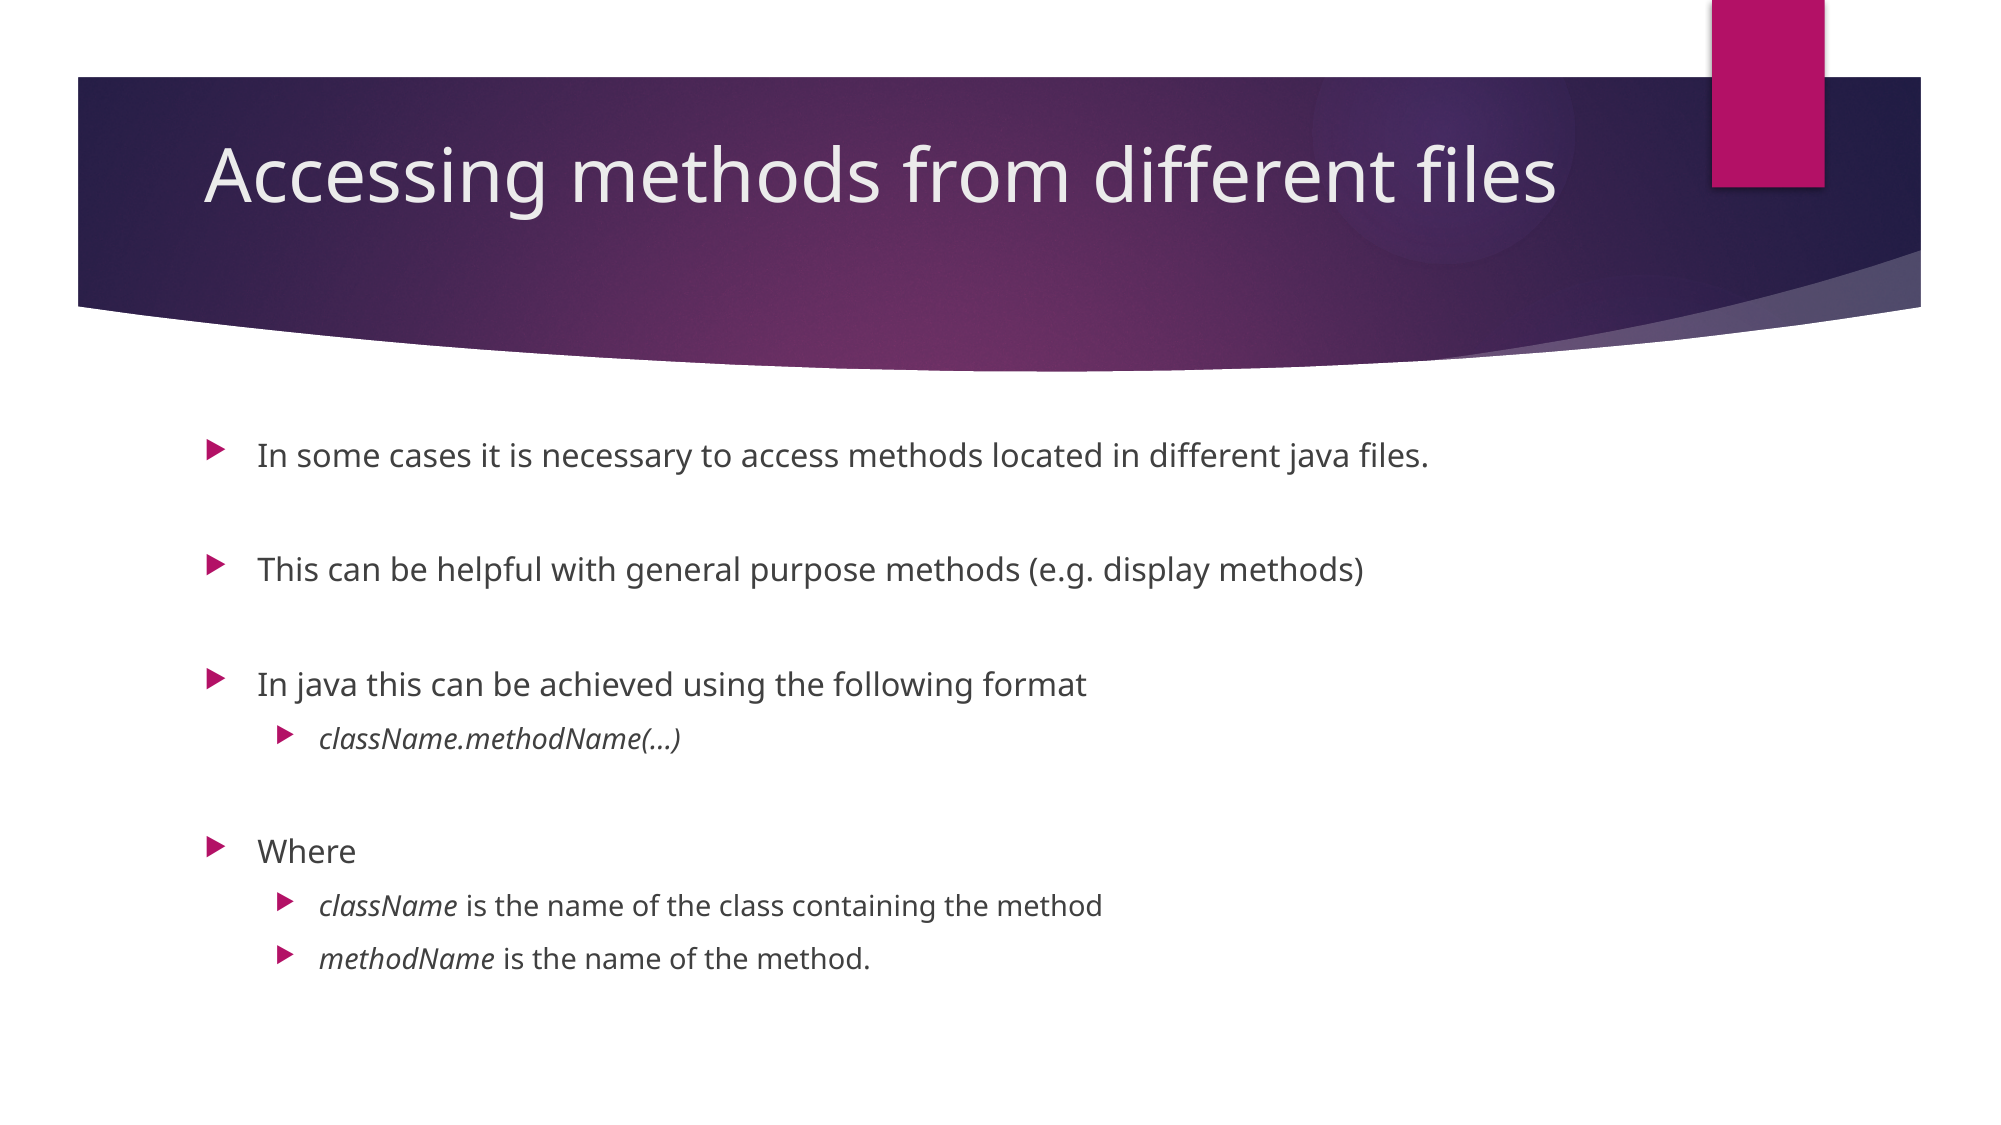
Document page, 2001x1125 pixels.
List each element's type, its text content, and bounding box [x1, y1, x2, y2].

title Accessing methods from different files [189, 159, 1627, 276]
list In some cases it is necessary to access methods located in different java files. This can be helpful with general purpose methods (e.g. display methods) In java this can be achieved using the following format className.methodName(…) Where className is the name of the class containing the method methodName is the name of the method. [189, 427, 1638, 988]
